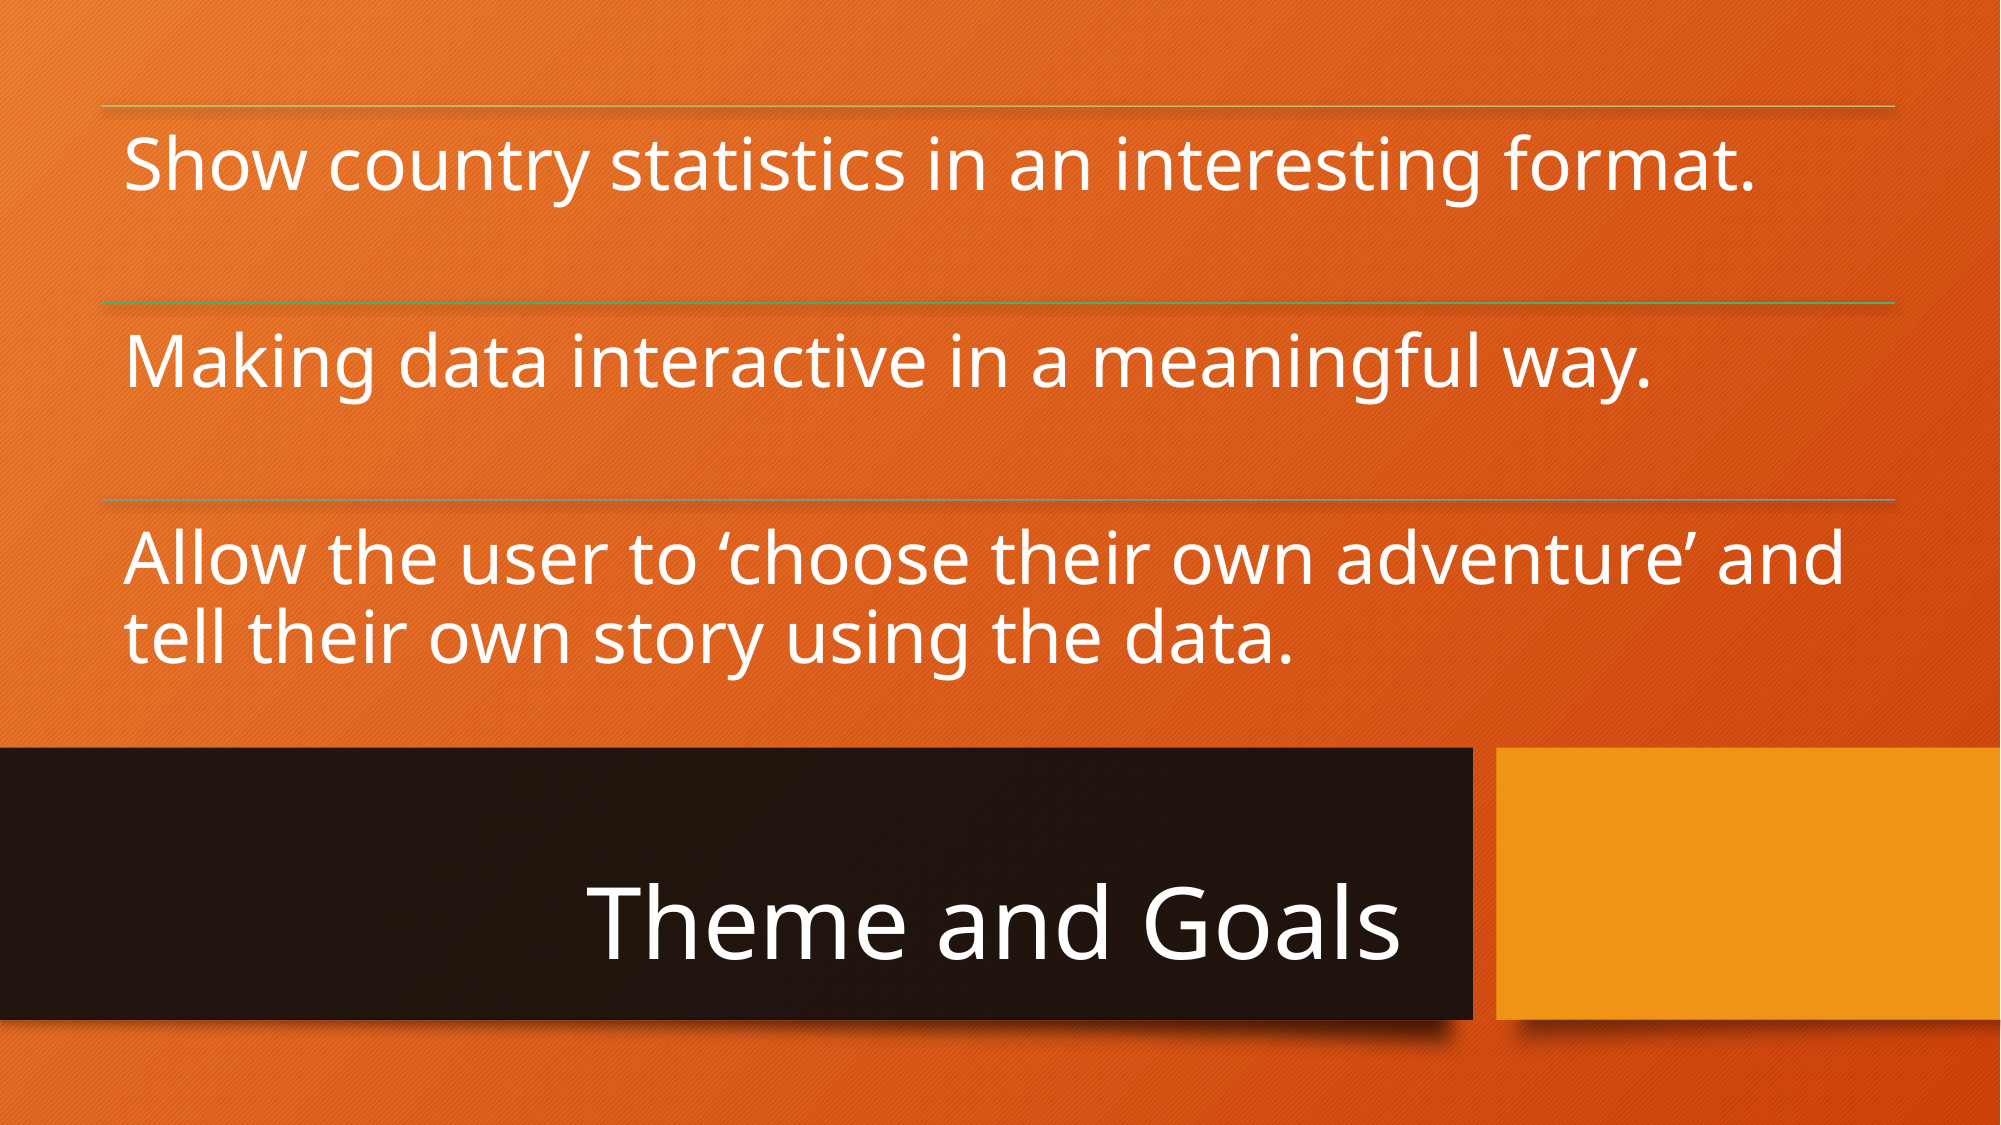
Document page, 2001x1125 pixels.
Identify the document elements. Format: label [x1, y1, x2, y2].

list [101, 105, 1896, 698]
picture [0, 0, 2000, 1125]
